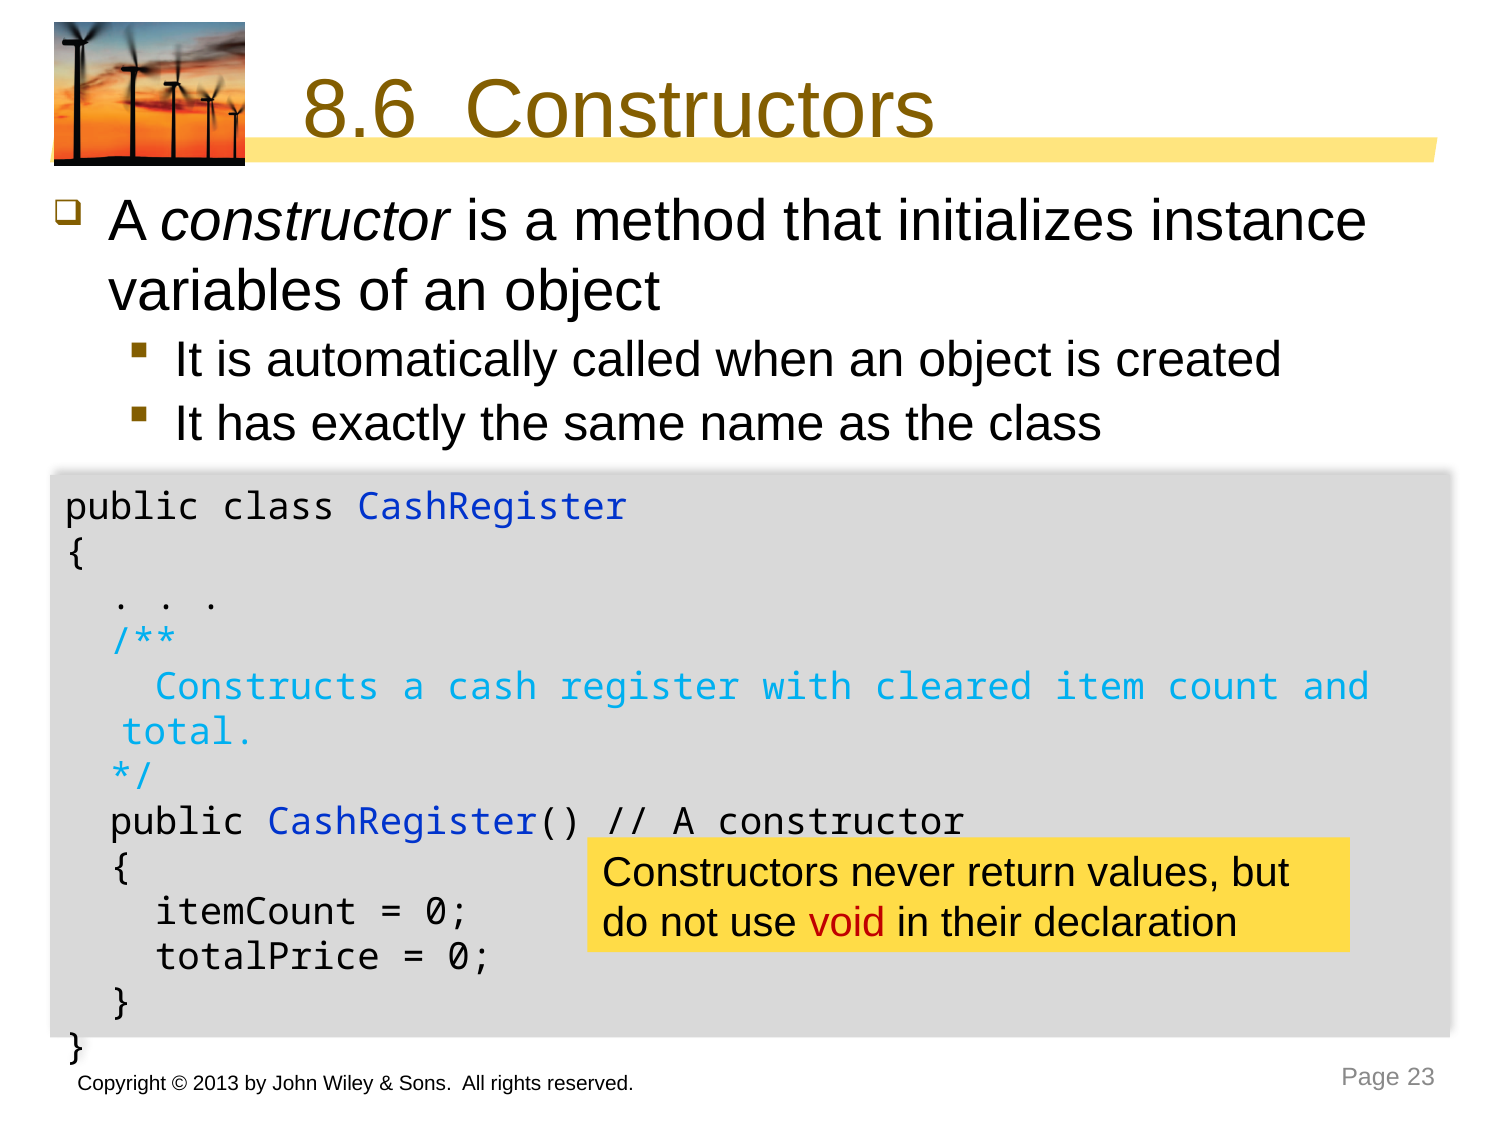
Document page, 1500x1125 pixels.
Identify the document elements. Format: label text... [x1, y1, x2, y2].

footer Copyright © 2013 by John Wiley & Sons. All rights reserved. [62, 1037, 726, 1104]
title 8.6 Constructors [287, 45, 1450, 163]
picture [54, 22, 245, 166]
text_box Constructors never return values, but do not use void in their declaration [587, 837, 1350, 953]
text_box public class CashRegister { . . . /** Constructs a cash register with cleared item count and total. */ public CashRegister() // A constructor { itemCount = 0; totalPrice = 0; } } [50, 474, 1450, 1038]
list A constructor is a method that initializes instance variables of an object It is automatically called when an object is created It has exactly the same name as the class [37, 174, 1425, 1013]
slide_number Page 23 [1187, 1050, 1450, 1100]
